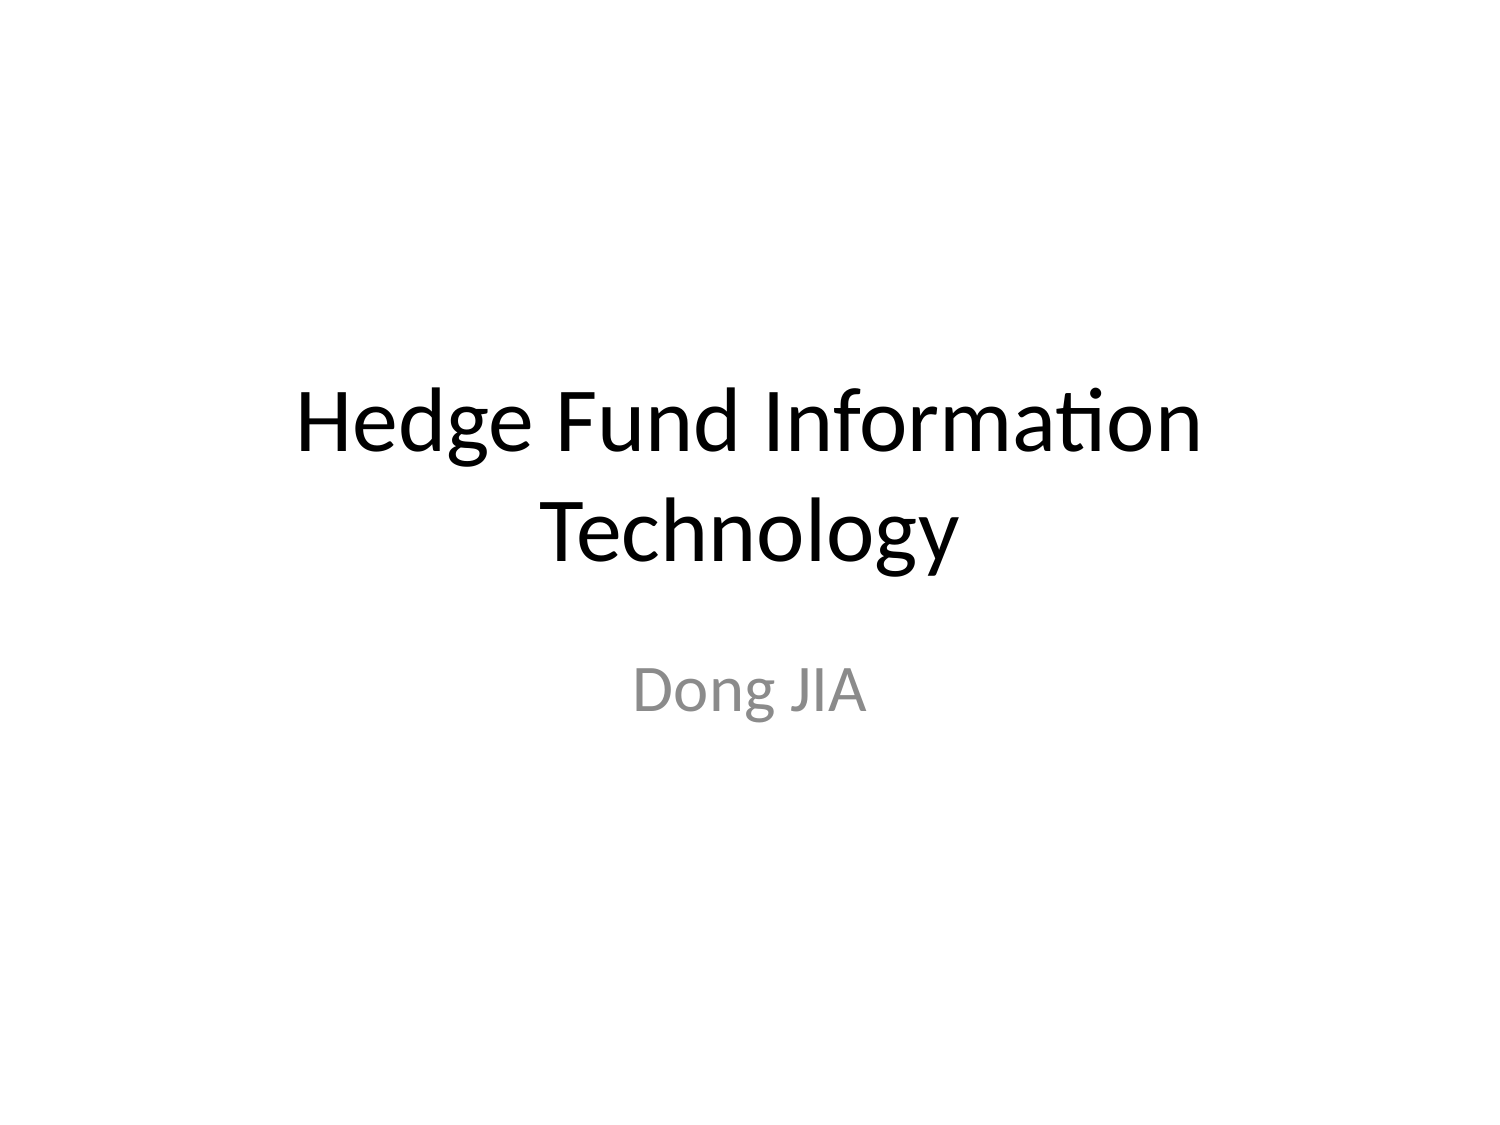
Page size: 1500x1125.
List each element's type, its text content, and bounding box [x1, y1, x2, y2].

subtitle Dong JIA [225, 637, 1275, 925]
title Hedge Fund Information Technology [112, 349, 1388, 591]
